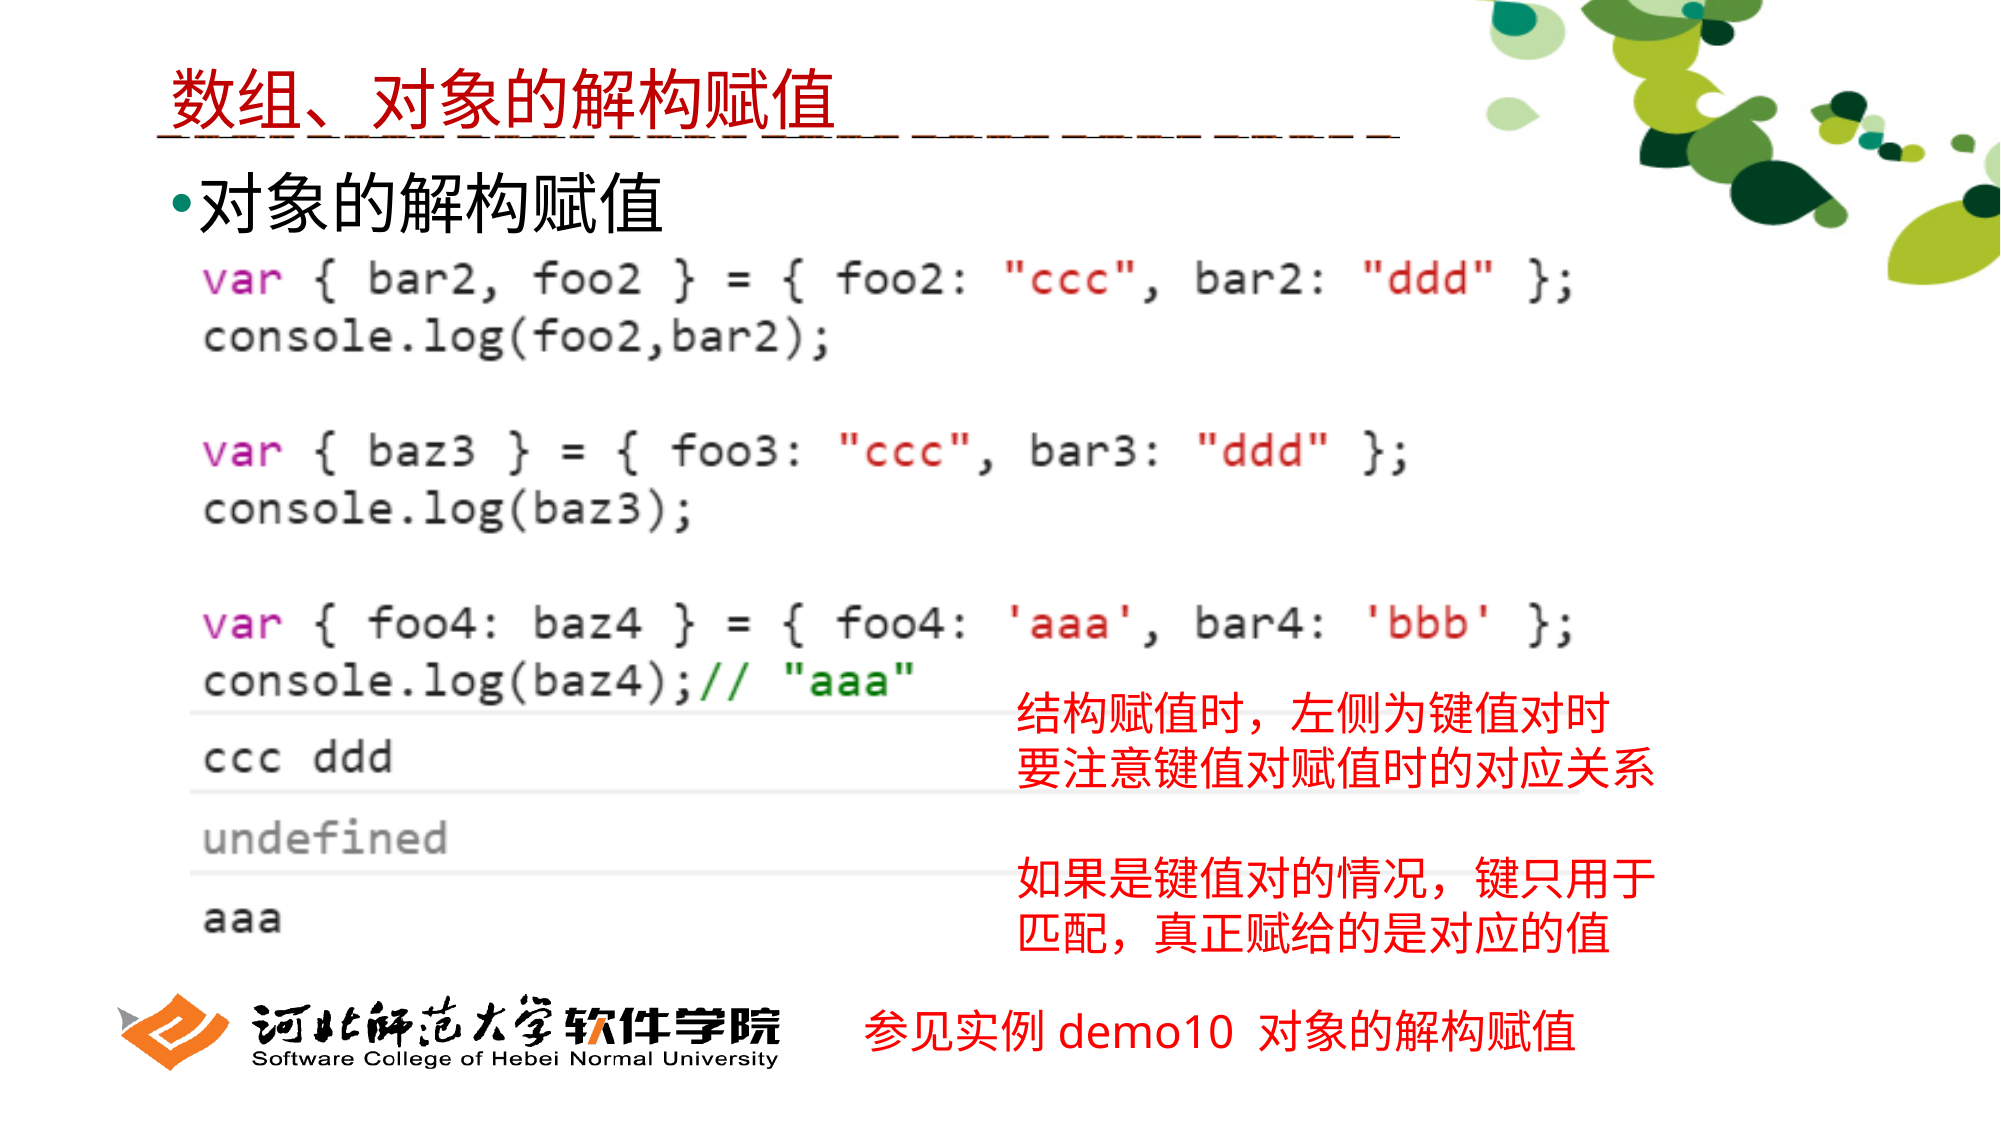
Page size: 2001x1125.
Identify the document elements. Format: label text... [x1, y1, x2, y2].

list 对象的解构赋值 [155, 130, 1911, 970]
text_box 结构赋值时，左侧为键值对时 要注意键值对赋值时的对应关系 如果是键值对的情况，键只用于匹配，真正赋给的是对应的值 [1001, 677, 1675, 968]
text_box 参见实例demo10 对象的解构赋值 [848, 995, 1642, 1065]
picture [0, 0, 2001, 1125]
list 数组、对象的解构赋值 [155, 50, 1806, 131]
